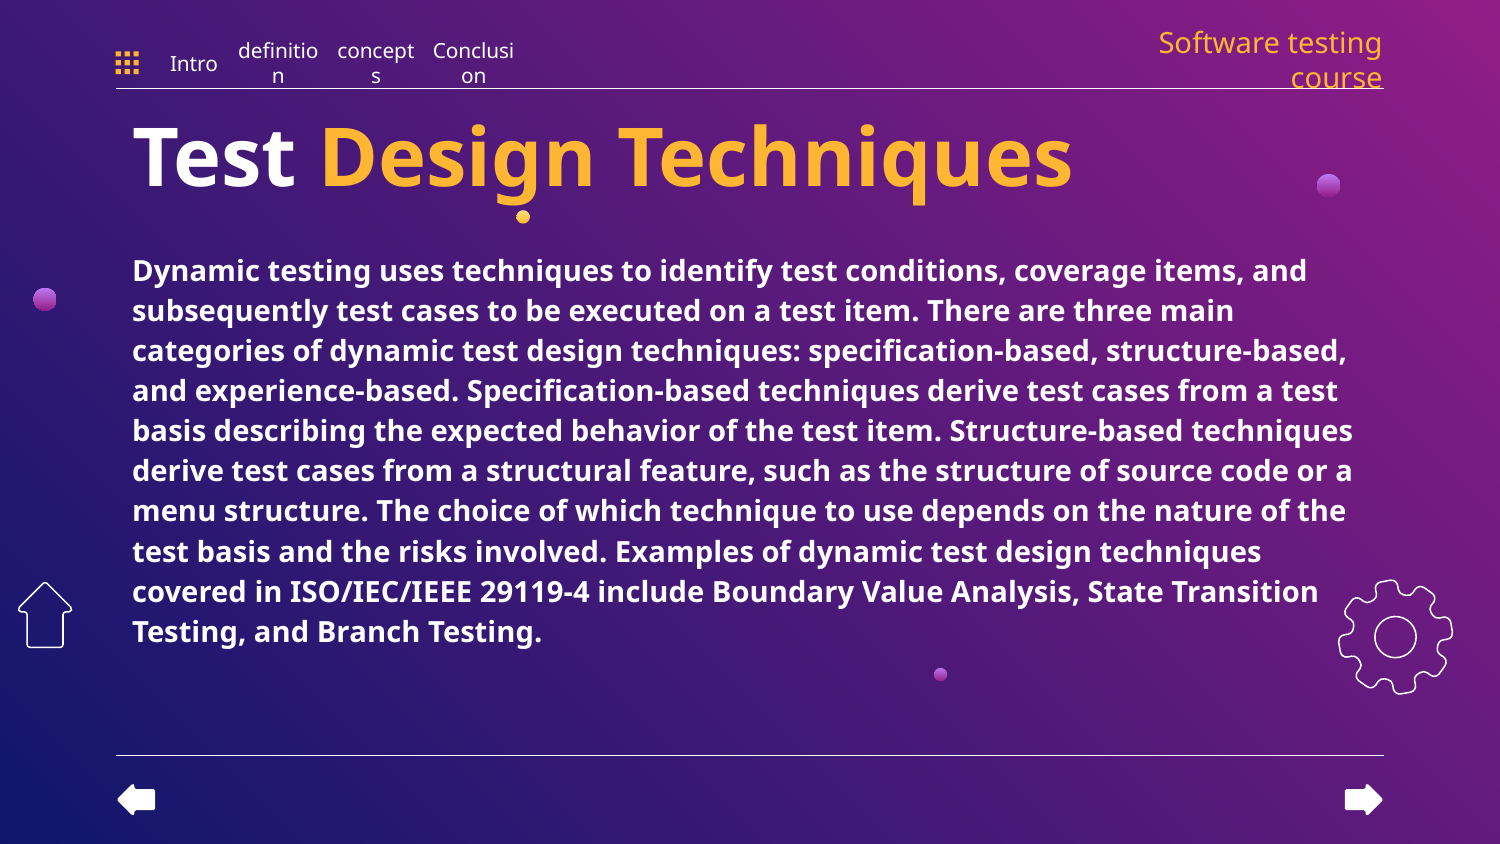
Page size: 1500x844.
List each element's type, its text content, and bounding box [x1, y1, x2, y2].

text_box [933, 667, 948, 682]
text_box [117, 784, 156, 816]
text_box Intro [151, 45, 235, 81]
text_box [33, 287, 57, 311]
text_box [18, 582, 72, 648]
text_box [1344, 784, 1383, 816]
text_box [115, 50, 139, 75]
text_box [1338, 580, 1453, 694]
text_box [1317, 173, 1341, 197]
text_box Software testing course [1095, 34, 1383, 85]
text_box [516, 210, 530, 224]
text_box concepts [333, 45, 419, 81]
text_box Conclusion [430, 45, 517, 81]
text_box definition [235, 45, 322, 81]
subtitle Dynamic testing uses techniques to identify test conditions, coverage items, and subsequently test cases to be executed on a test item. There are three main categories of dynamic test design techniques: specification-based, structure-based, and experience-based. Specification-based techniques derive test cases from a test basis describing the expected behavior of the test item. Structure-based techniques derive test cases from a structural feature, such as the structure of source code or a menu structure. The choice of which technique to use depends on the nature of the test basis and the risks involved. Examples of dynamic test design techniques covered in ISO/IEC/IEEE 29119-4 include Boundary Value Analysis, State Transition Testing, and Branch Testing. [117, 232, 1383, 756]
text_box [109, 45, 145, 81]
title Test Design Techniques [117, 90, 1383, 232]
